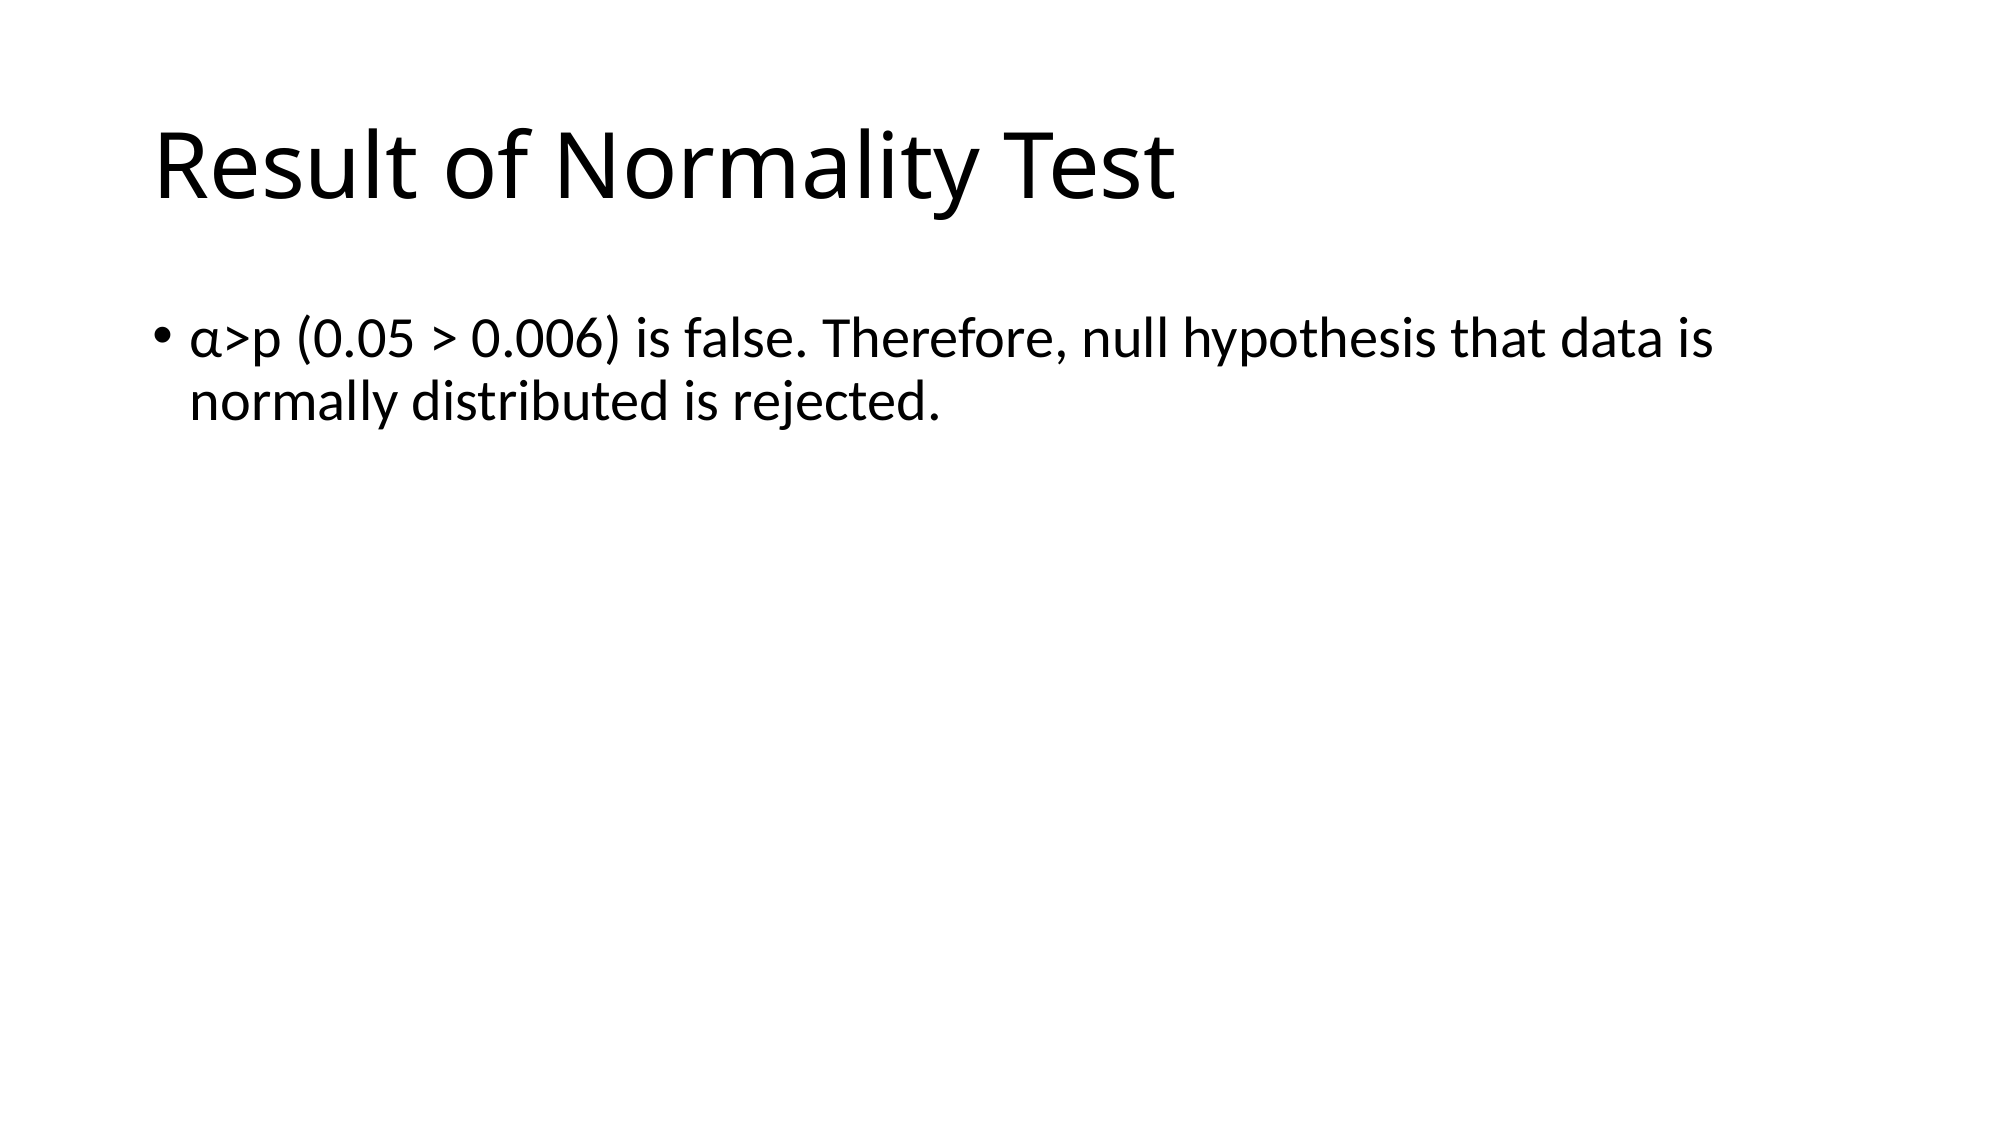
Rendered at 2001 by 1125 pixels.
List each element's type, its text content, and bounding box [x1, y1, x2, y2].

title Result of Normality Test [137, 59, 1863, 278]
list α>p (0.05 > 0.006) is false. Therefore, null hypothesis that data is normally distributed is rejected. [137, 299, 1863, 1014]
